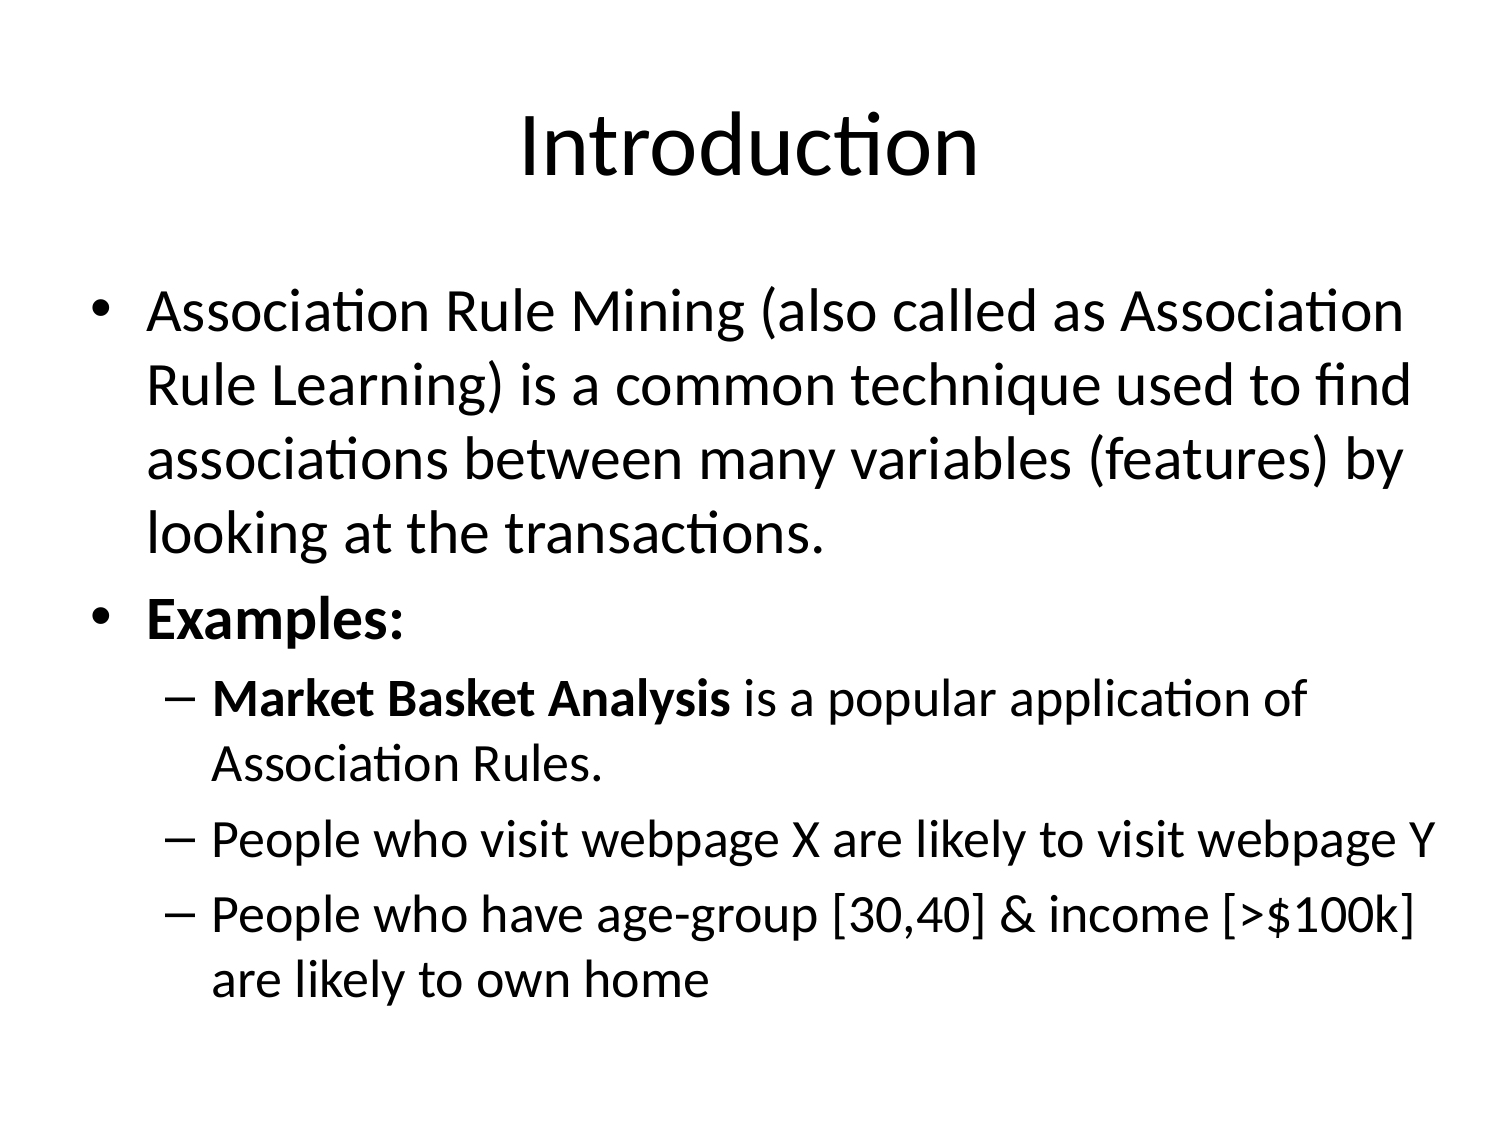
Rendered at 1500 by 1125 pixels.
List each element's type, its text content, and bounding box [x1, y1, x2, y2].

title Introduction [75, 45, 1425, 233]
list Association Rule Mining (also called as Association Rule Learning) is a common technique used to find associations between many variables (features) by looking at the transactions. Examples: Market Basket Analysis is a popular application of Association Rules. People who visit webpage X are likely to visit webpage Y People who have age-group [30,40] & income [>$100k] are likely to own home [75, 262, 1500, 1063]
